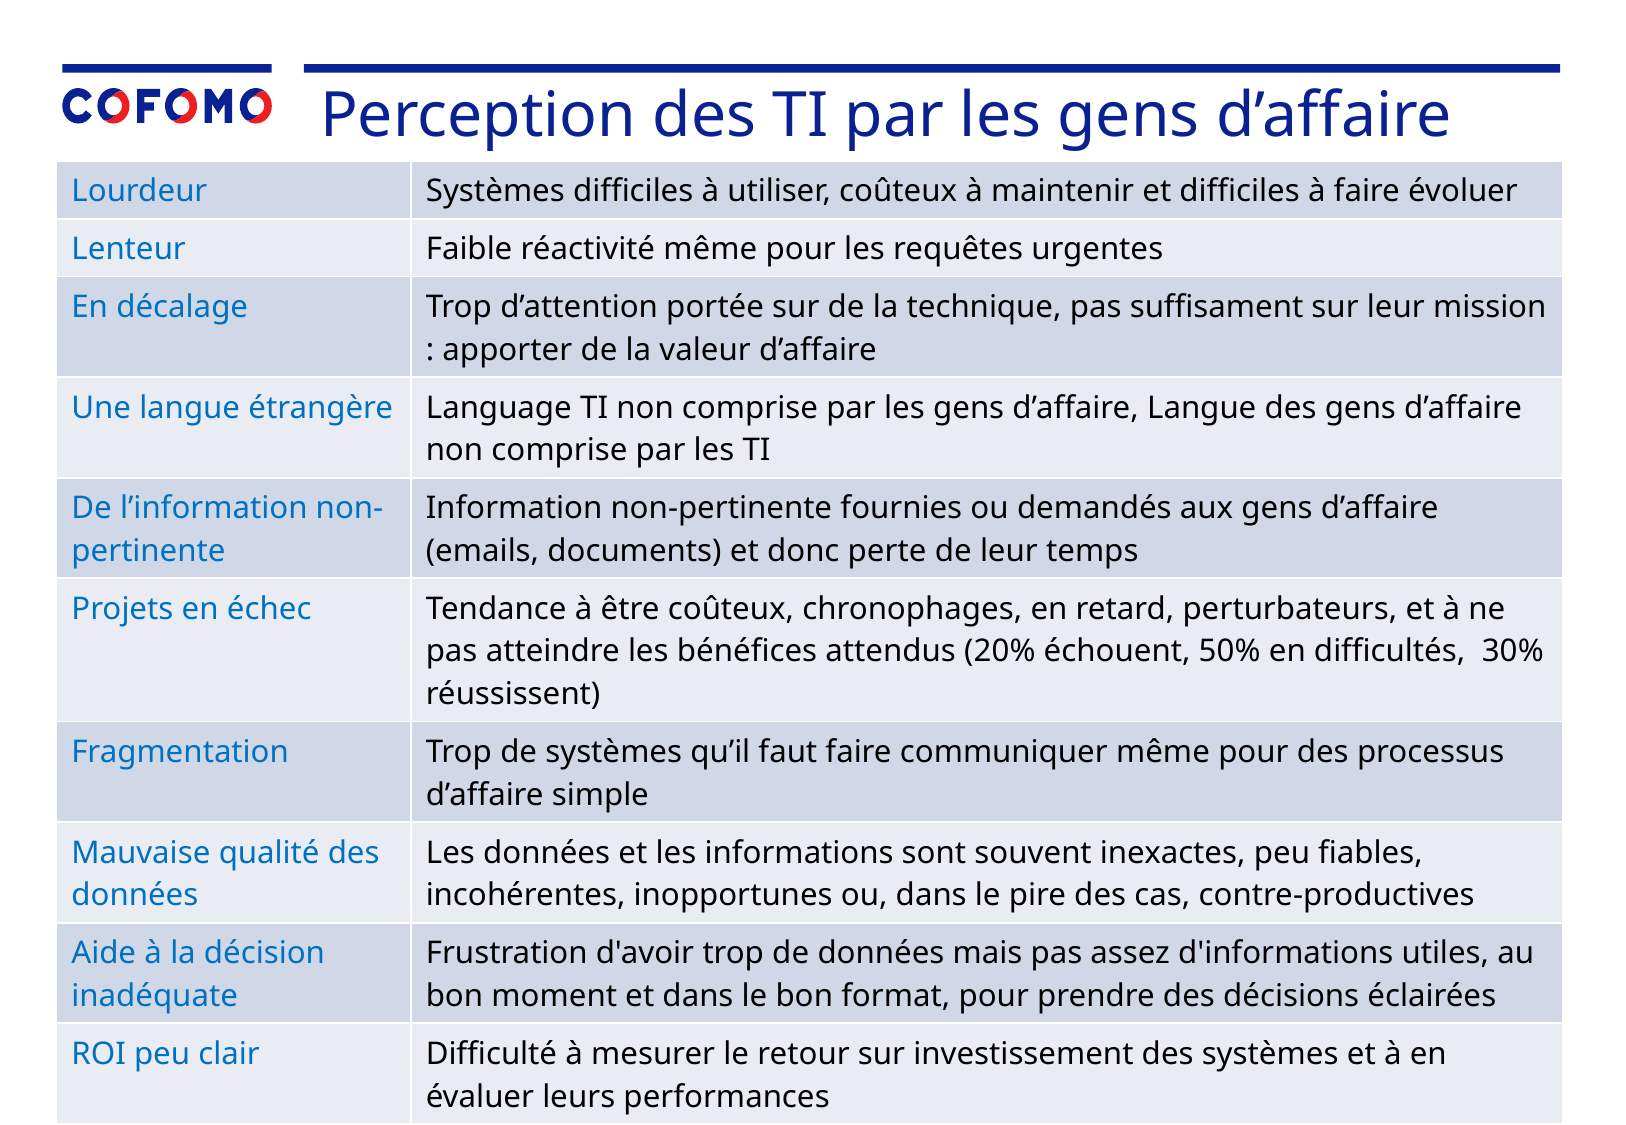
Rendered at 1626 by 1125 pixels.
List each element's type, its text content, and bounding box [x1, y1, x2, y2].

table_cell Tendance à être coûteux, chronophages, en retard, perturbateurs, et à ne pas atteindre les bénéfices attendus (20% échouent, 50% en difficultés, 30% réussissent) [412, 579, 1562, 721]
table_cell Les données et les informations sont souvent inexactes, peu fiables, incohérentes, inopportunes ou, dans le pire des cas, contre-productives [412, 823, 1562, 922]
table_cell Aide à la décision inadéquate [57, 924, 410, 1022]
table_header Systèmes difficiles à utiliser, coûteux à maintenir et difficiles à faire évoluer [412, 162, 1562, 218]
table_cell Faible réactivité même pour les requêtes urgentes [412, 220, 1562, 276]
table_cell Lenteur [57, 220, 410, 276]
table_cell Frustration d'avoir trop de données mais pas assez d'informations utiles, au bon moment et dans le bon format, pour prendre des décisions éclairées [412, 924, 1562, 1022]
table_cell Trop d’attention portée sur de la technique, pas suffisament sur leur mission : apporter de la valeur d’affaire [412, 277, 1562, 376]
table_cell De l’information non-pertinente [57, 479, 410, 577]
table_cell En décalage [57, 277, 410, 376]
table_cell Trop de systèmes qu’il faut faire communiquer même pour des processus d’affaire simple [412, 722, 1562, 821]
table_cell Mauvaise qualité des données [57, 823, 410, 922]
table_cell Language TI non comprise par les gens d’affaire, Langue des gens d’affaire non comprise par les TI [412, 378, 1562, 477]
table_cell Information non-pertinente fournies ou demandés aux gens d’affaire (emails, documents) et donc perte de leur temps [412, 479, 1562, 577]
table_cell ROI peu clair [57, 1024, 410, 1123]
table_cell Projets en échec [57, 579, 410, 721]
table_cell Une langue étrangère [57, 378, 410, 477]
table_header Lourdeur [57, 162, 410, 218]
table_cell Difficulté à mesurer le retour sur investissement des systèmes et à en évaluer leurs performances [412, 1024, 1562, 1123]
table_cell Fragmentation [57, 722, 410, 821]
list Perception des TI par les gens d’affaire [304, 66, 1564, 123]
